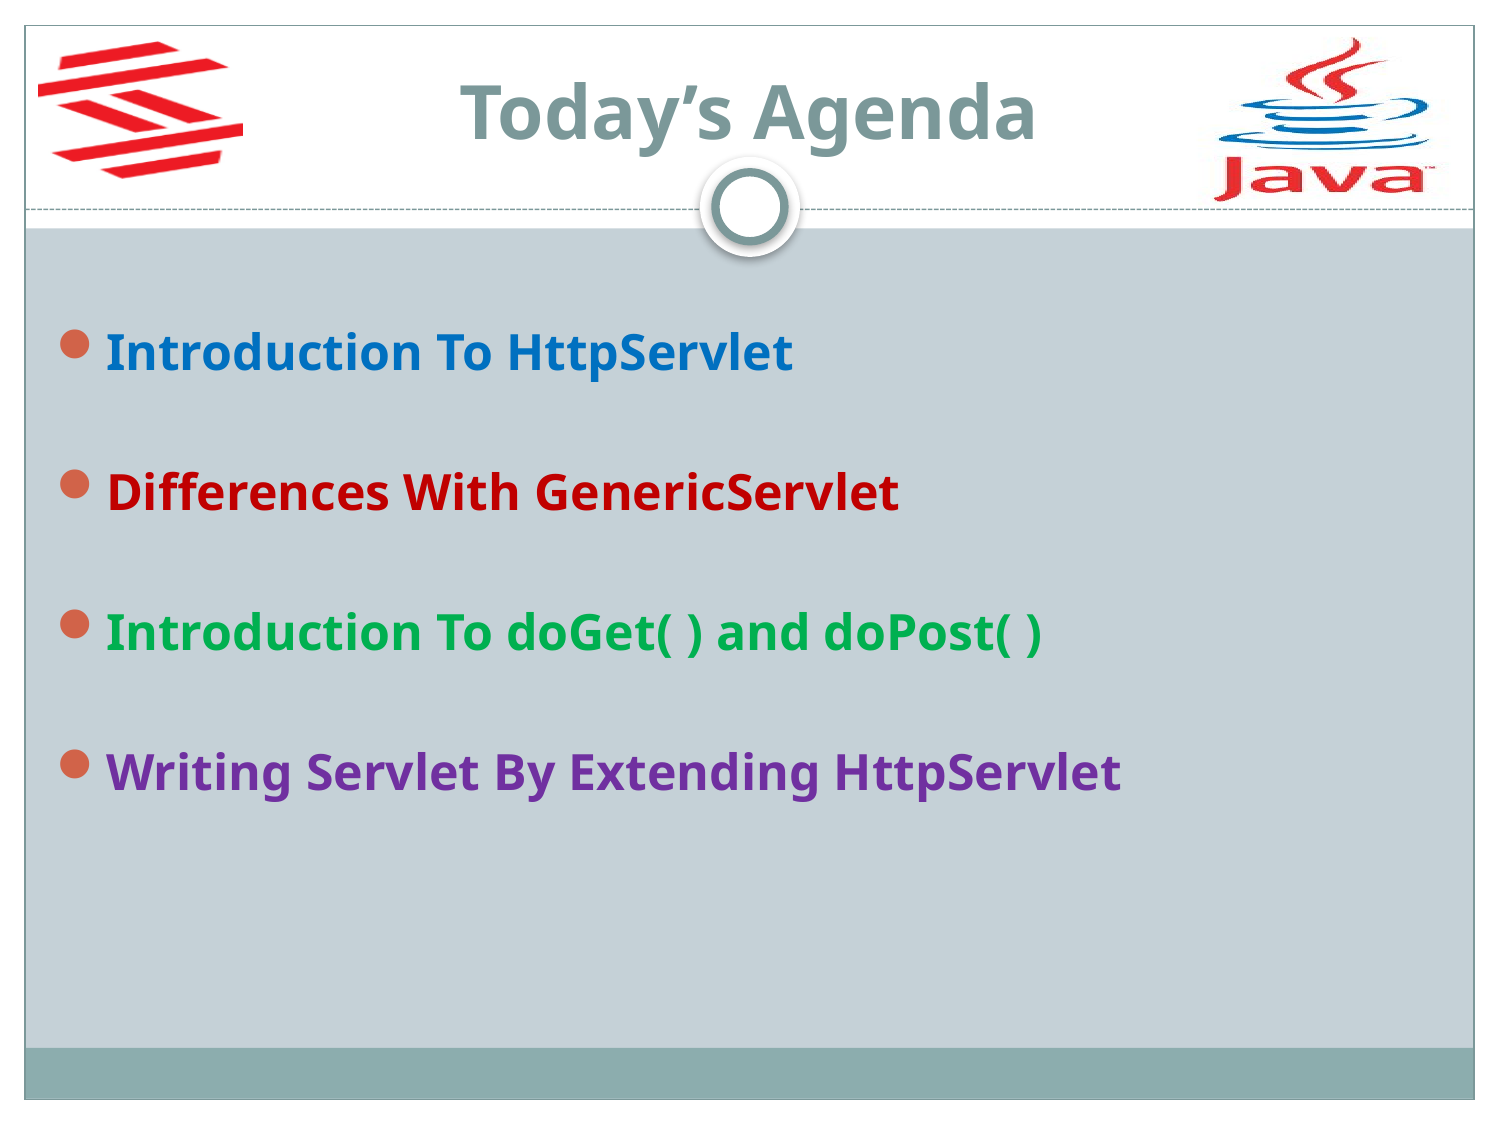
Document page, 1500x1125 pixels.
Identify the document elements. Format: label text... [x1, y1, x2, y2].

picture [1163, 30, 1471, 209]
title Today’s Agenda [237, 37, 1157, 162]
picture [37, 40, 243, 185]
list Introduction To HttpServlet Differences With GenericServlet Introduction To doGet( ) and doPost( ) Writing Servlet By Extending HttpServlet [41, 243, 1471, 1125]
